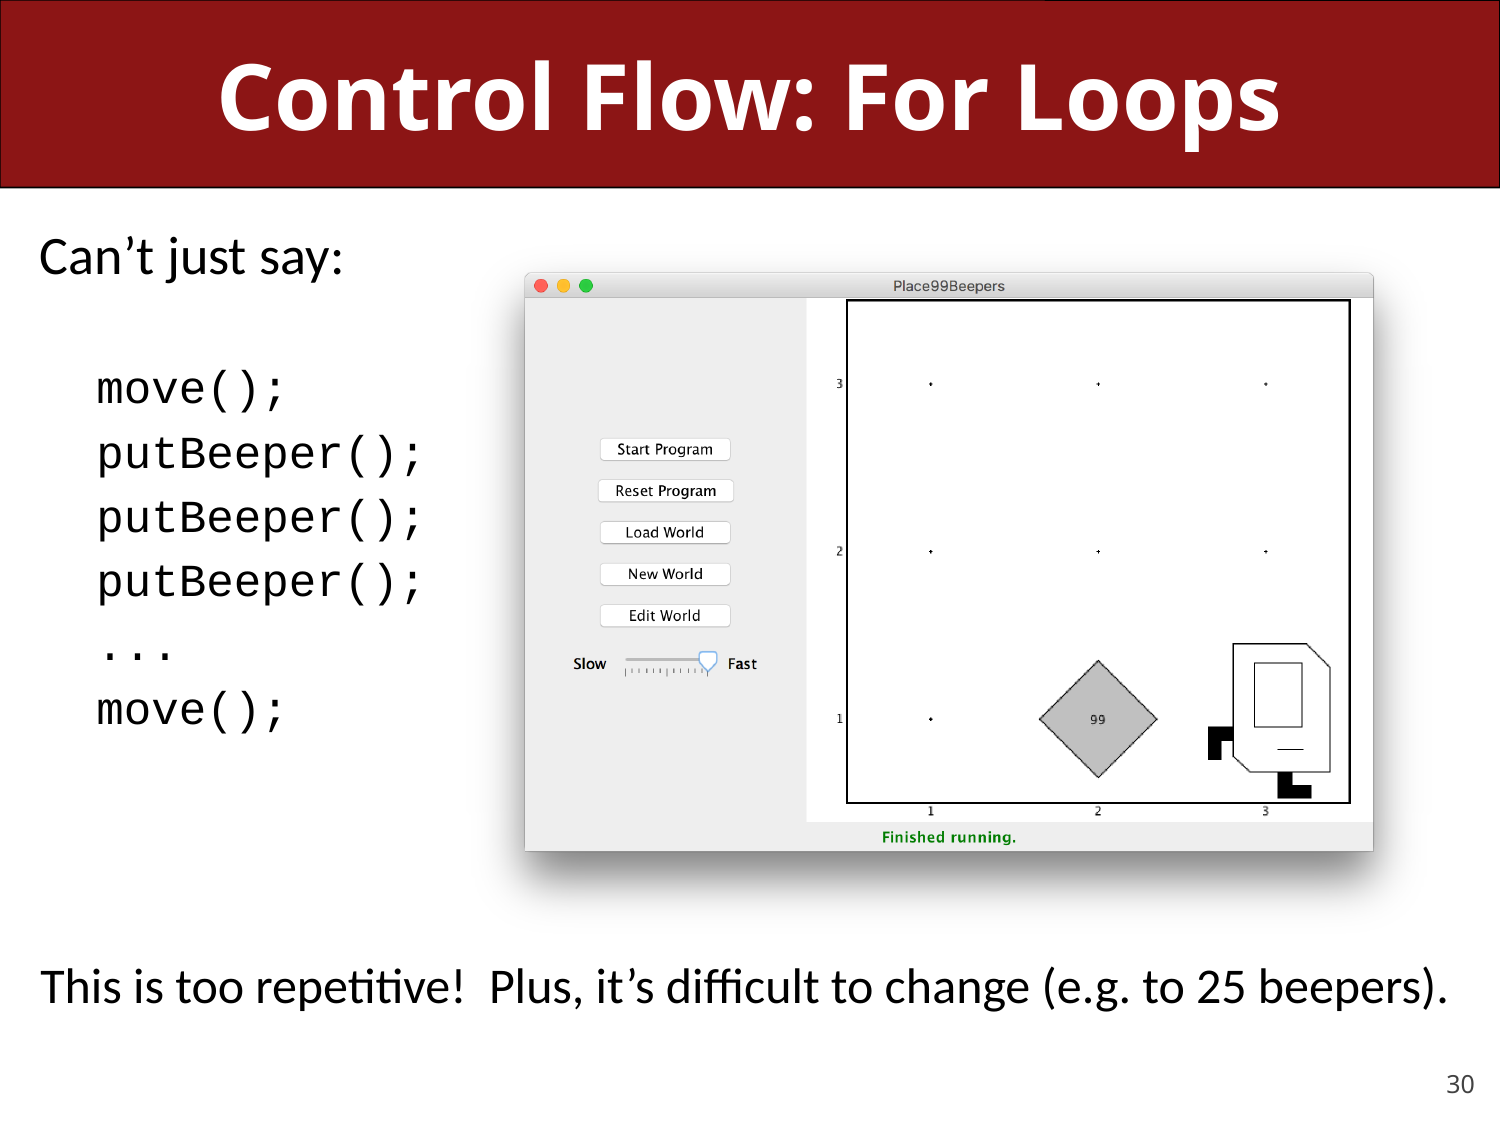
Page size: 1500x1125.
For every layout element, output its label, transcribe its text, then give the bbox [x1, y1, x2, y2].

picture [462, 237, 1436, 941]
title Control Flow: For Loops [75, 0, 1425, 188]
list Can’t just say: move(); putBeeper(); putBeeper(); putBeeper(); ... move(); This is too repetitive! Plus, it’s difficult to change (e.g. to 25 beepers). [24, 212, 1475, 1063]
